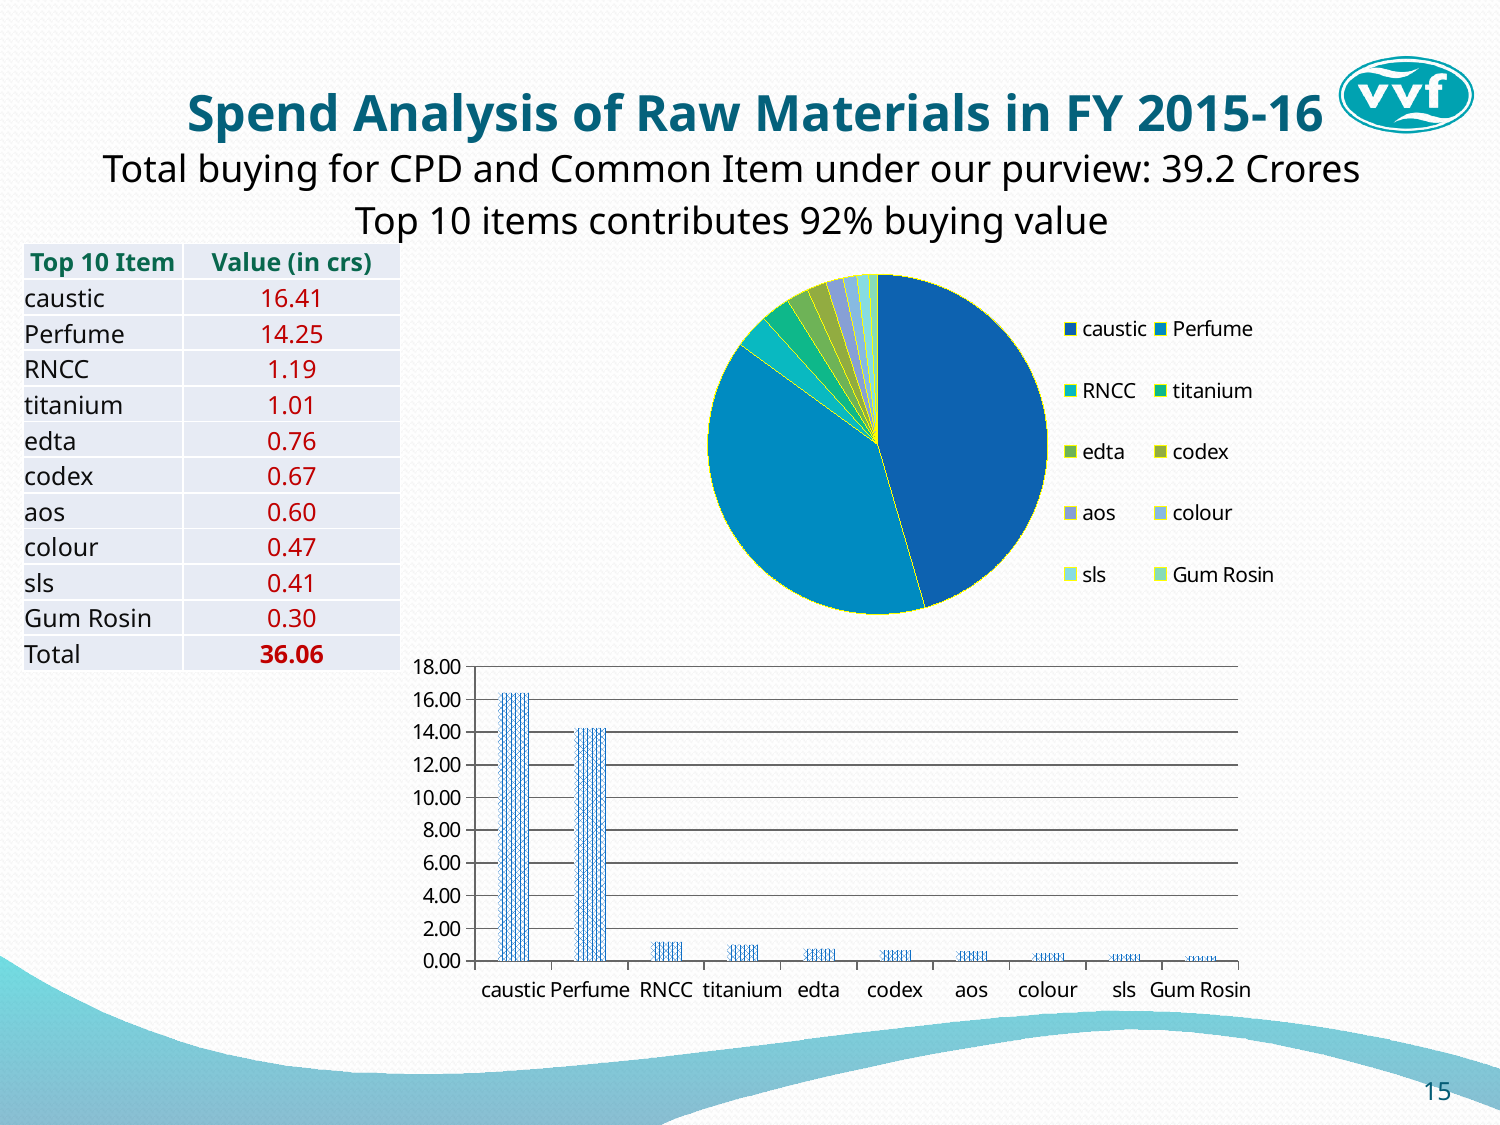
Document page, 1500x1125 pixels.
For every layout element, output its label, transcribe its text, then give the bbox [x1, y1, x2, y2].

table_cell colour [24, 529, 182, 563]
title Spend Analysis of Raw Materials in FY 2015-16 [53, 66, 1459, 149]
table_cell 6600 [390, 650, 1274, 1021]
table_cell 0.60 [184, 494, 400, 528]
table_cell Total [24, 636, 182, 670]
table_cell 0.41 [184, 565, 400, 599]
table_cell 1.01 [184, 387, 400, 421]
slide_number 15 [1374, 1050, 1500, 1110]
table_cell 0.67 [184, 458, 400, 492]
table_header Top 10 Item [24, 244, 182, 278]
table_cell 6600 [555, 271, 1346, 631]
table_cell RNCC [24, 351, 182, 385]
table_cell caustic [24, 280, 182, 314]
table_cell codex [24, 458, 182, 492]
chart [395, 644, 1270, 1012]
table_cell 36.06 [184, 636, 400, 670]
table_cell 14.25 [184, 316, 400, 349]
table_cell Gum Rosin [24, 601, 182, 634]
table_cell 16.41 [184, 280, 400, 314]
text_box Total buying for CPD and Common Item under our purview: 39.2 Crores Top 10 items contributes 92% buying value [17, 137, 1447, 1038]
table_cell sls [24, 565, 182, 599]
table_cell Perfume [24, 316, 182, 349]
table_cell 0.30 [184, 601, 400, 634]
table_cell edta [24, 422, 182, 456]
picture [1337, 56, 1475, 138]
table_cell 0.47 [184, 529, 400, 563]
table_cell 0.76 [184, 422, 400, 456]
table_header Value (in crs) [184, 244, 400, 278]
table_cell aos [24, 494, 182, 528]
chart [560, 266, 1341, 622]
slide_number 20 [390, 649, 395, 670]
table_cell titanium [24, 387, 182, 421]
table_cell 1.19 [184, 351, 400, 385]
